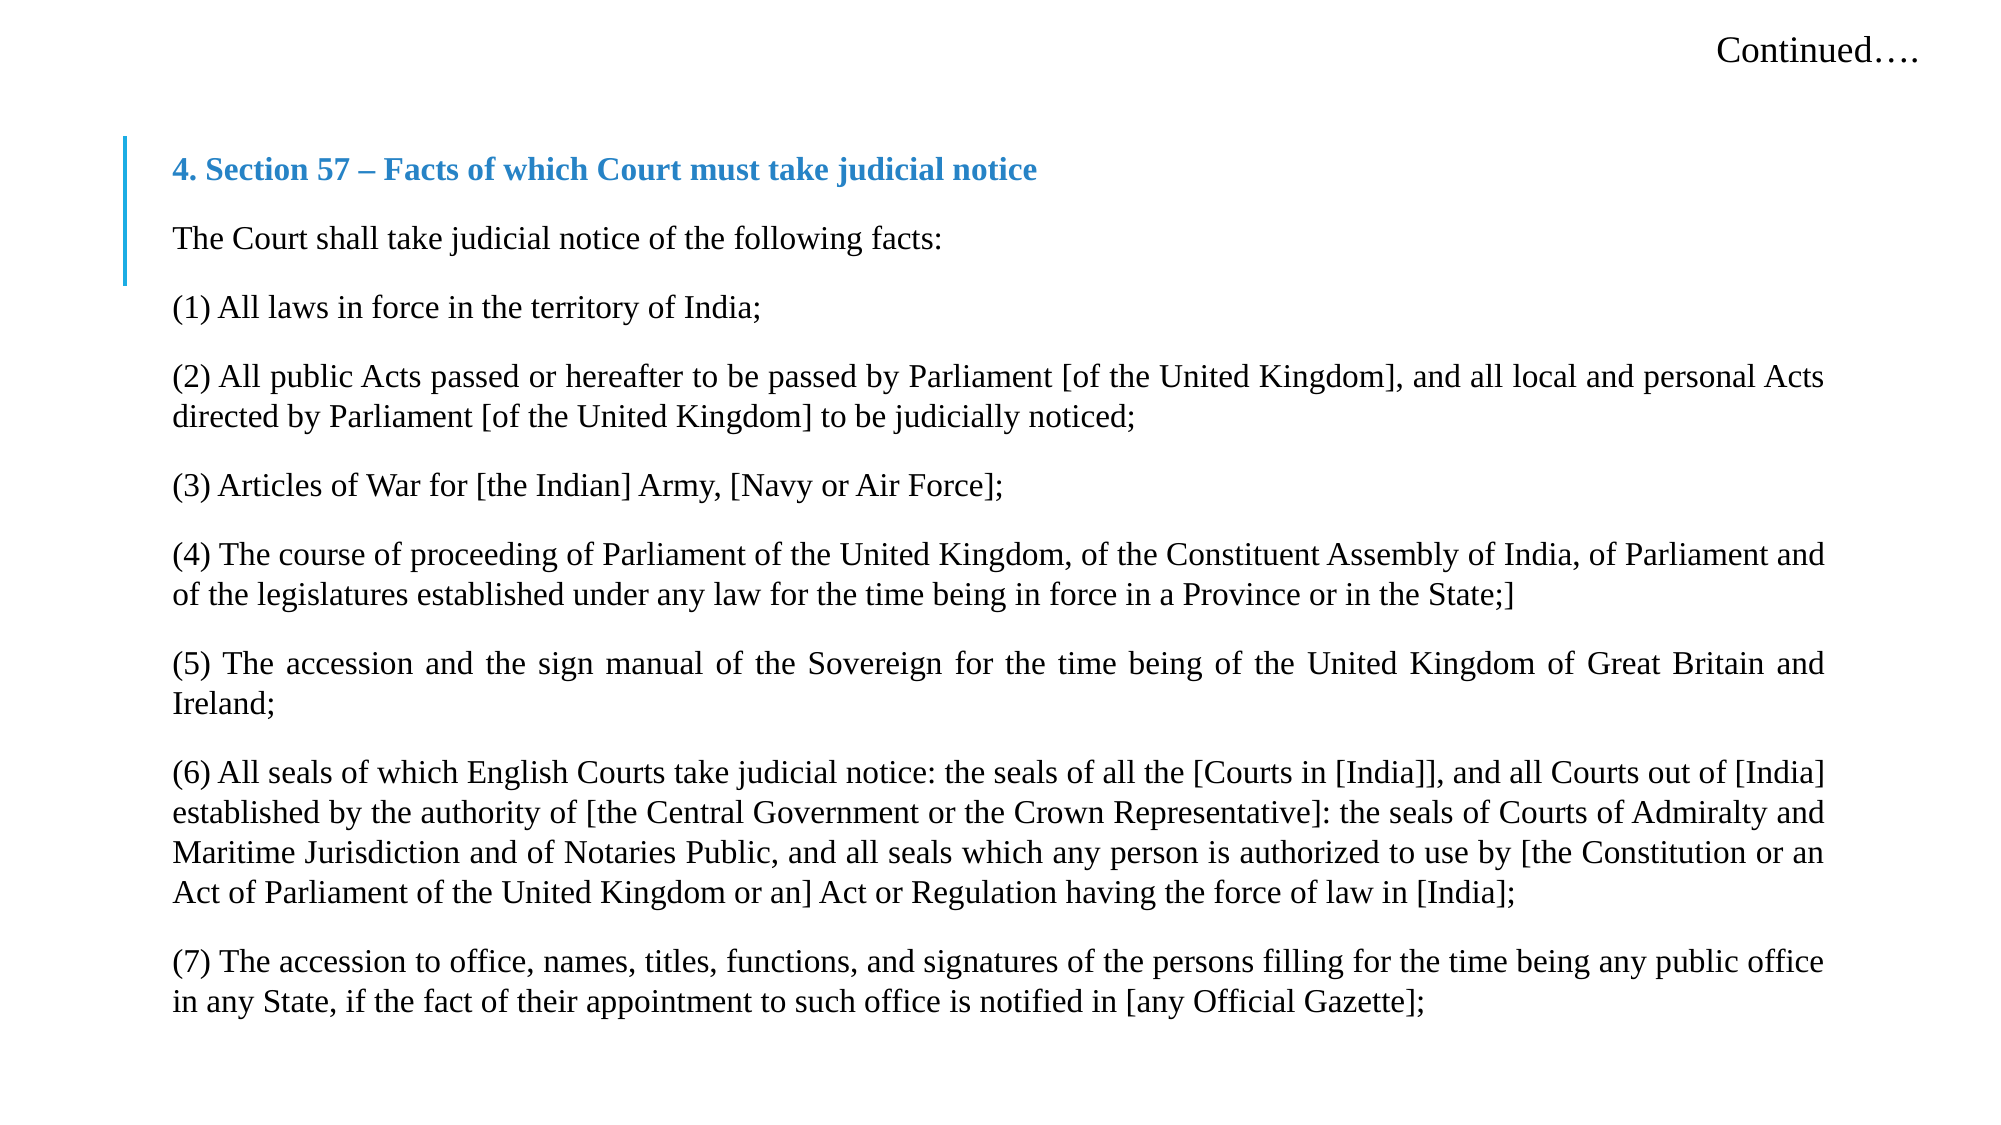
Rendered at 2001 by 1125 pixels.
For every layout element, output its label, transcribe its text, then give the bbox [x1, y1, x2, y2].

text_box Continued…. [1701, 17, 1970, 77]
list 4. Section 57 – Facts of which Court must take judicial notice The Court shall take judicial notice of the following facts: (1) All laws in force in the territory of India; (2) All public Acts passed or hereafter to be passed by Parliament [of the United Kingdom], and all local and personal Acts directed by Parliament [of the United Kingdom] to be judicially noticed; (3) Articles of War for [the Indian] Army, [Navy or Air Force]; (4) The course of proceeding of Parliament of the United Kingdom, of the Constituent Assembly of India, of Parliament and of the legislatures established under any law for the time being in force in a Province or in the State;] (5) The accession and the sign manual of the Sovereign for the time being of the United Kingdom of Great Britain and Ireland; (6) All seals of which English Courts take judicial notice: the seals of all the [Courts in [India]], and all Courts out of [India] established by the authority of [the Central Government or the Crown Representative]: the seals of Courts of Admiralty and Maritime Jurisdiction and of Notaries Public, and all seals which any person is authorized to use by [the Constitution or an Act of Parliament of the United Kingdom or an] Act or Regulation having the force of law in [India]; (7) The accession to office, names, titles, functions, and signatures of the persons filling for the time being any public office in any State, if the fact of their appointment to such office is notified in [any Official Gazette]; [164, 139, 1836, 1084]
